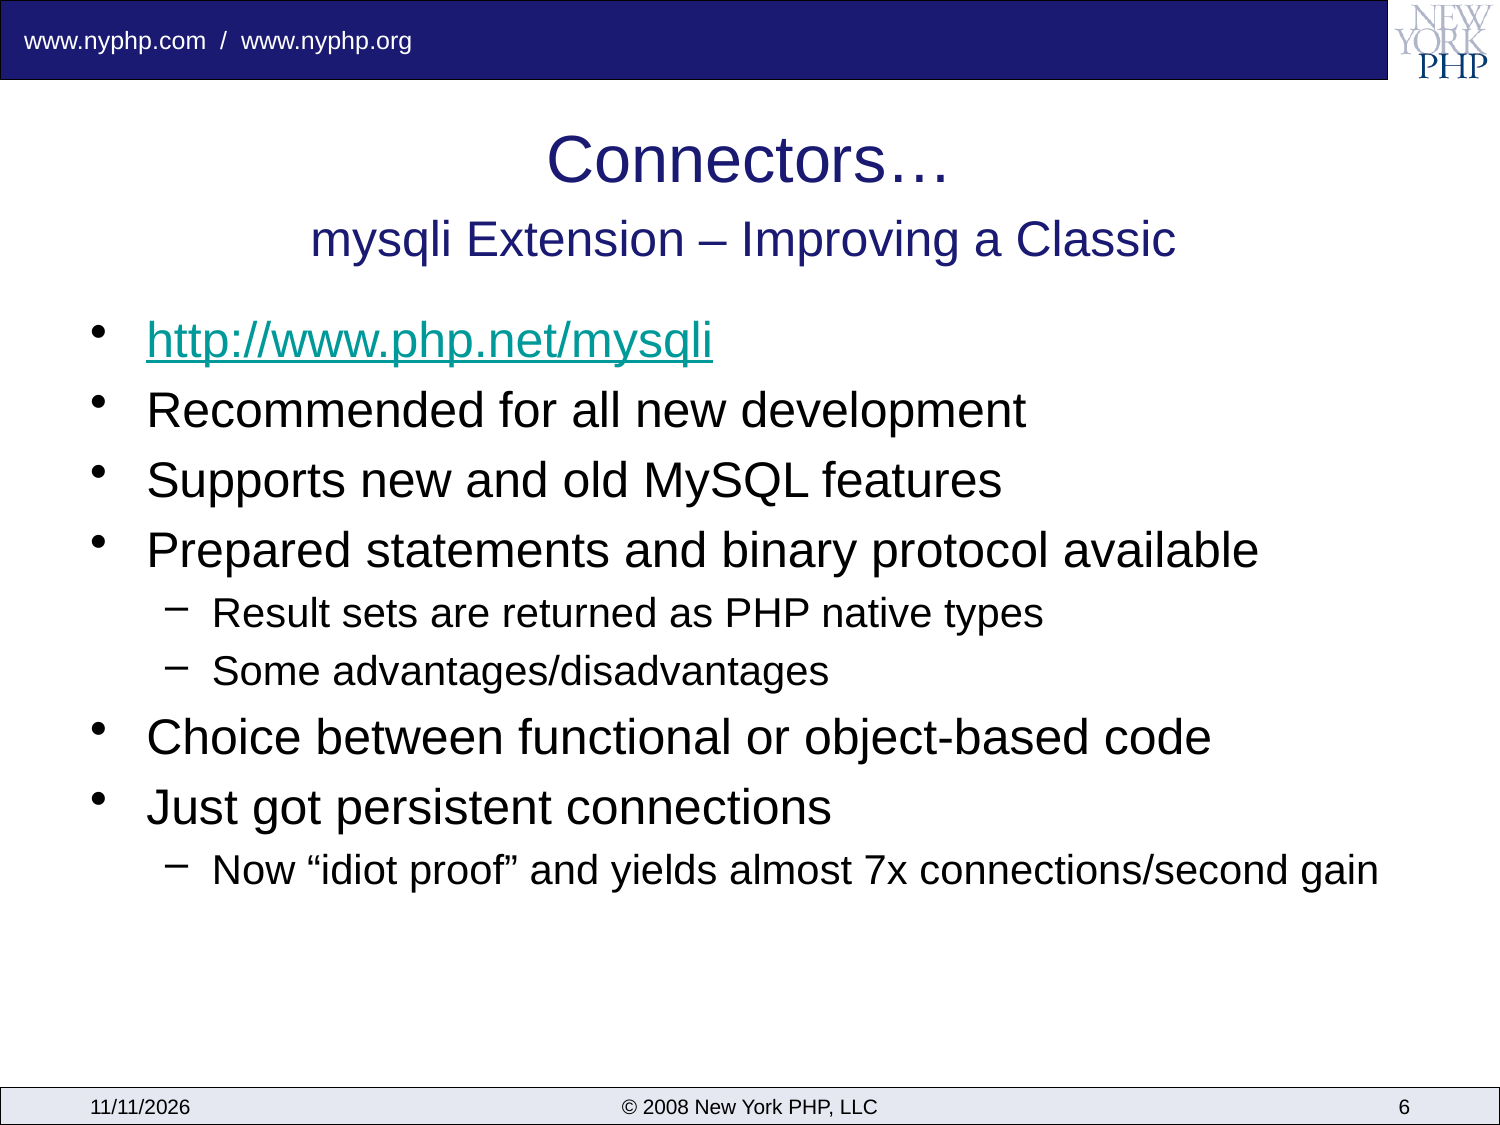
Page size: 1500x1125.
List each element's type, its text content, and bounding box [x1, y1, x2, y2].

list http://www.php.net/mysqli Recommended for all new development Supports new and old MySQL features Prepared statements and binary protocol available Result sets are returned as PHP native types Some advantages/disadvantages Choice between functional or object-based code Just got persistent connections Now “idiot proof” and yields almost 7x connections/second gain [74, 299, 1426, 951]
text_box mysqli Extension – Improving a Classic [74, 199, 1413, 274]
title Connectors… [75, 75, 1425, 238]
slide_number 6 [1074, 1087, 1426, 1125]
picture [1393, 2, 1494, 80]
footer © 2008 New York PHP, LLC [512, 1087, 988, 1125]
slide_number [74, 1087, 426, 1125]
